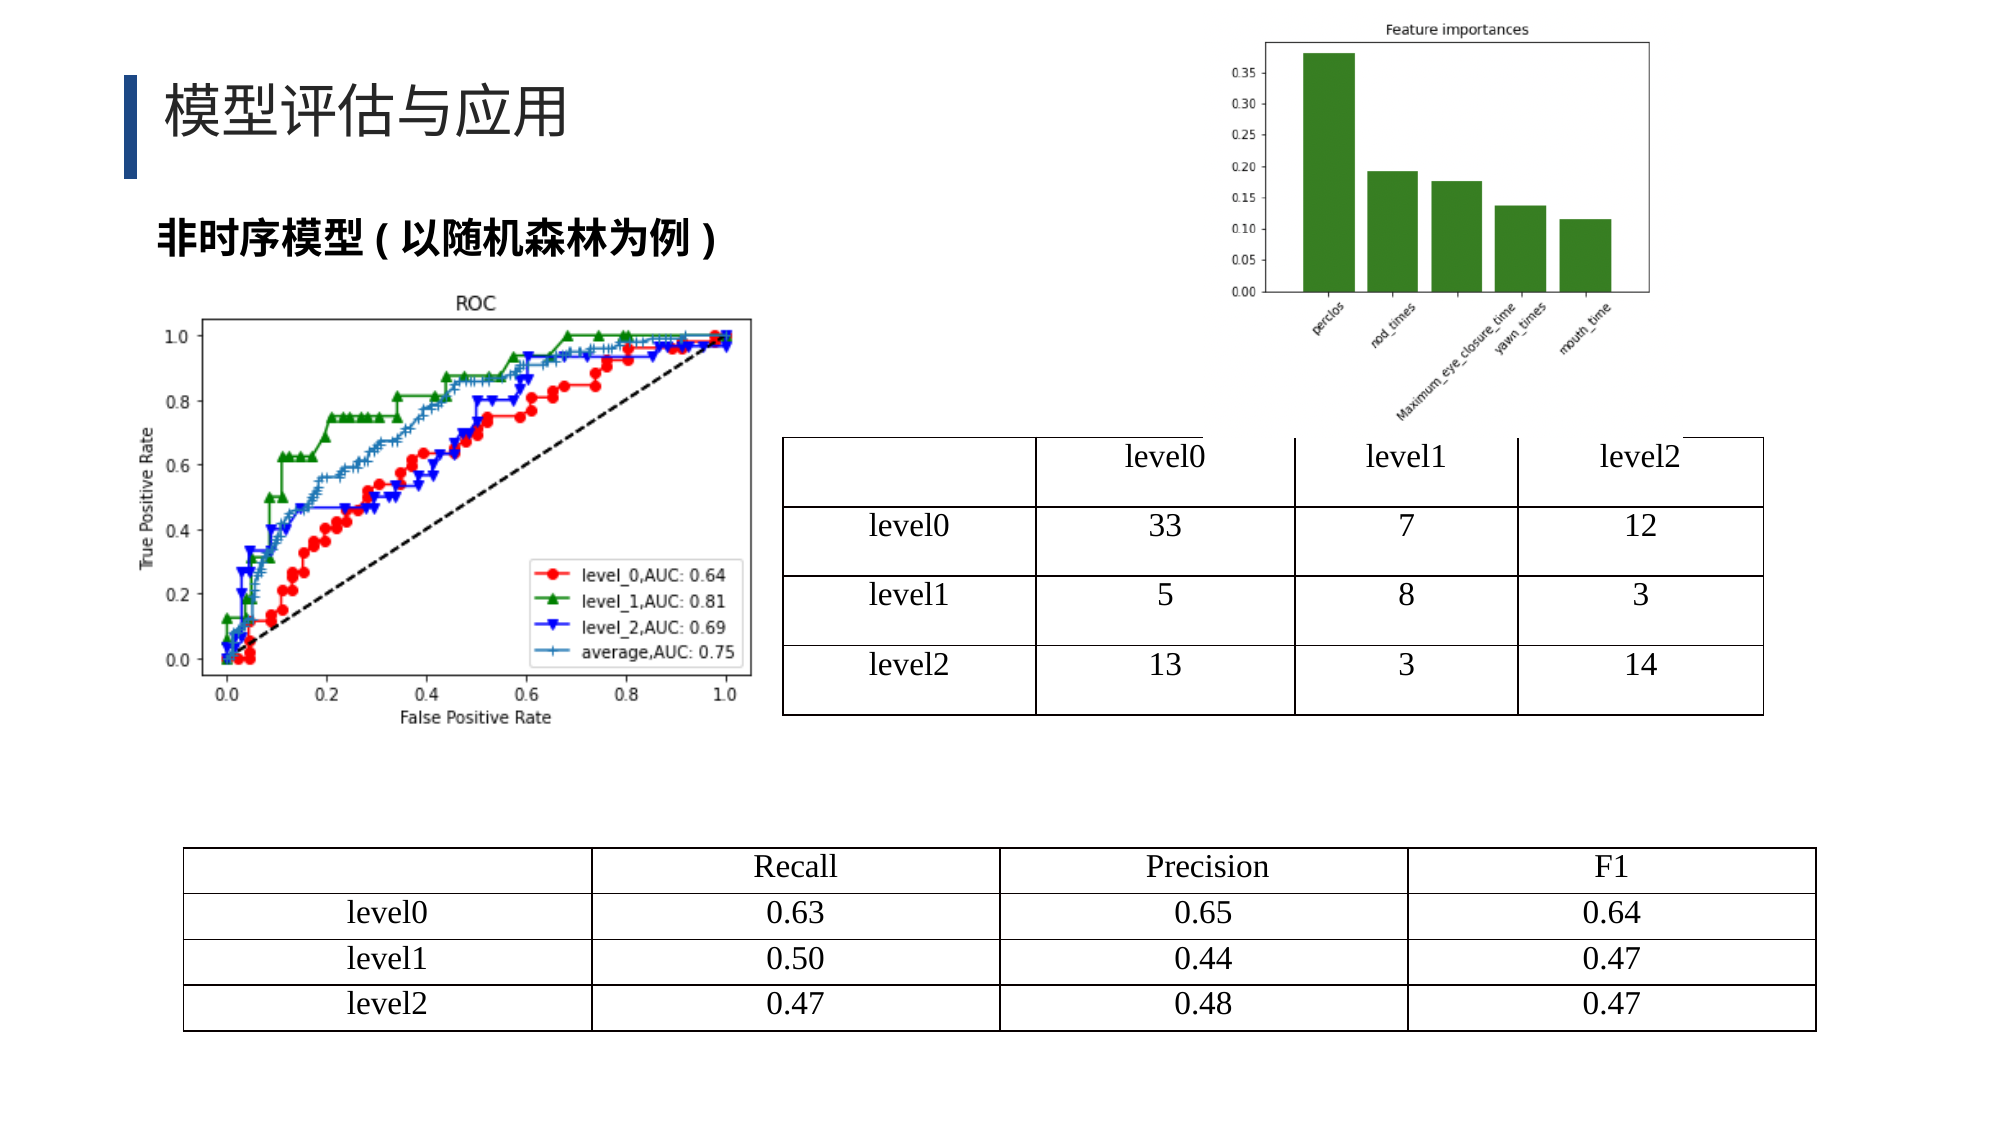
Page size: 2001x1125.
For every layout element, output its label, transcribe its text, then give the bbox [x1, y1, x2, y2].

table_cell level1 [784, 577, 1035, 645]
table_cell 0.48 [1001, 986, 1407, 1030]
text_box 模型评估与应用 [480, 66, 594, 141]
table_cell 12 [1519, 508, 1763, 575]
table_cell 5 [1037, 577, 1294, 645]
table_cell 0.65 [1001, 894, 1407, 939]
table_cell 3 [1519, 577, 1763, 645]
table_header [784, 438, 1035, 506]
table_header [184, 849, 591, 893]
table_cell 0.47 [1409, 986, 1815, 1030]
table_cell level0 [184, 894, 591, 939]
table_header level0 [1037, 438, 1294, 506]
table_header Precision [1001, 849, 1407, 893]
table_cell 0.64 [1409, 894, 1815, 939]
table_header level2 [1519, 438, 1763, 506]
table_header level1 [1296, 438, 1517, 506]
table_cell 0.50 [593, 940, 999, 984]
text_box 非时序模型(以随机森林为例) [480, 204, 751, 266]
table_cell level2 [184, 986, 591, 1030]
table_cell 8 [1296, 577, 1517, 645]
picture [1203, 9, 1683, 438]
table_cell 0.47 [593, 986, 999, 1030]
table_cell 13 [1037, 646, 1294, 714]
table_cell 3 [1296, 646, 1517, 714]
table_cell 33 [1037, 508, 1294, 575]
table_cell 0.47 [1409, 940, 1815, 984]
table_header F1 [1409, 849, 1815, 893]
table_cell 0.44 [1001, 940, 1407, 984]
table_cell 7 [1296, 508, 1517, 575]
picture [130, 283, 762, 737]
table_cell level2 [784, 646, 1035, 714]
table_cell level0 [784, 508, 1035, 575]
table_cell 0.63 [593, 894, 999, 939]
text_box [0, 0, 480, 459]
table_cell 14 [1519, 646, 1763, 714]
table_cell level1 [184, 940, 591, 984]
table_header Recall [593, 849, 999, 893]
